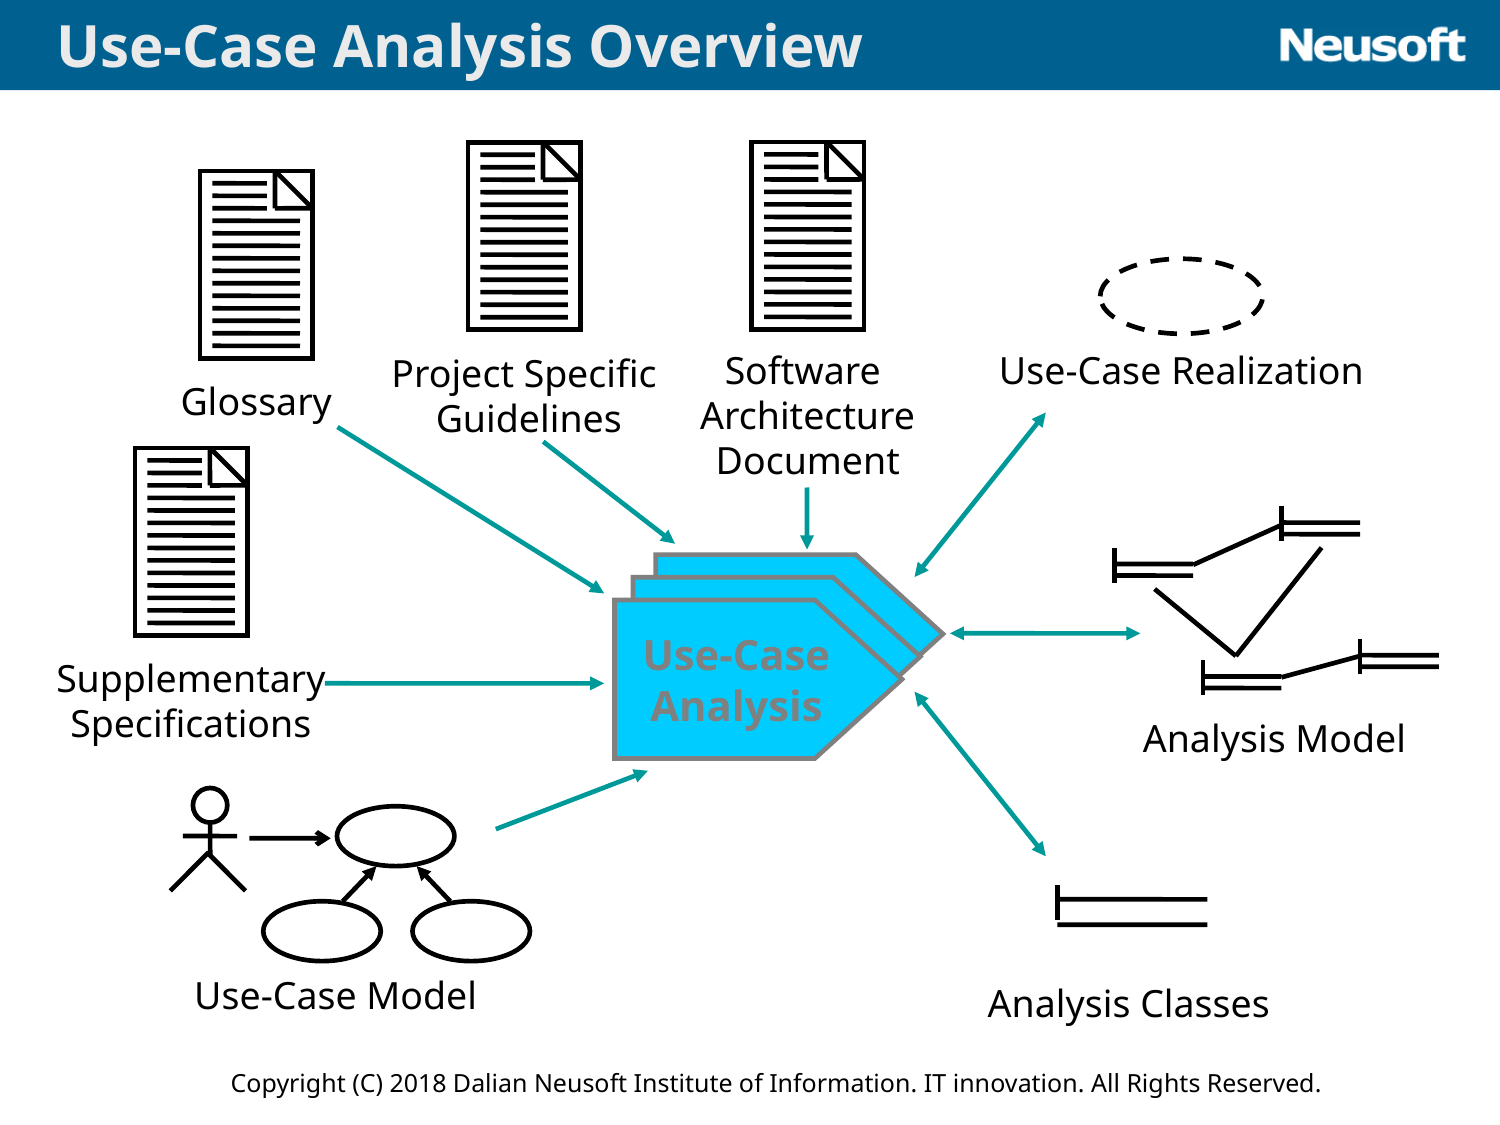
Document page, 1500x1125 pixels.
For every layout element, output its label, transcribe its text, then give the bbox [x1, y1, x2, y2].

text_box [691, 141, 925, 492]
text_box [378, 141, 670, 449]
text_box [48, 447, 334, 755]
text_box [983, 258, 1381, 401]
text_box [985, 886, 1273, 1026]
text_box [166, 170, 347, 432]
picture [1281, 29, 1426, 62]
picture [1428, 27, 1465, 61]
text_box [949, 627, 1109, 640]
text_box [1114, 508, 1439, 769]
text_box [338, 677, 605, 690]
text_box [914, 691, 1046, 857]
title Use-Case Analysis Overview [41, 0, 1247, 88]
text_box [562, 457, 676, 544]
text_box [170, 770, 649, 1026]
text_box [914, 412, 1046, 578]
text_box [655, 554, 943, 655]
text_box [633, 577, 921, 676]
text_box Use-Case Analysis [614, 599, 903, 759]
text_box [800, 501, 814, 550]
text_box [385, 457, 605, 594]
